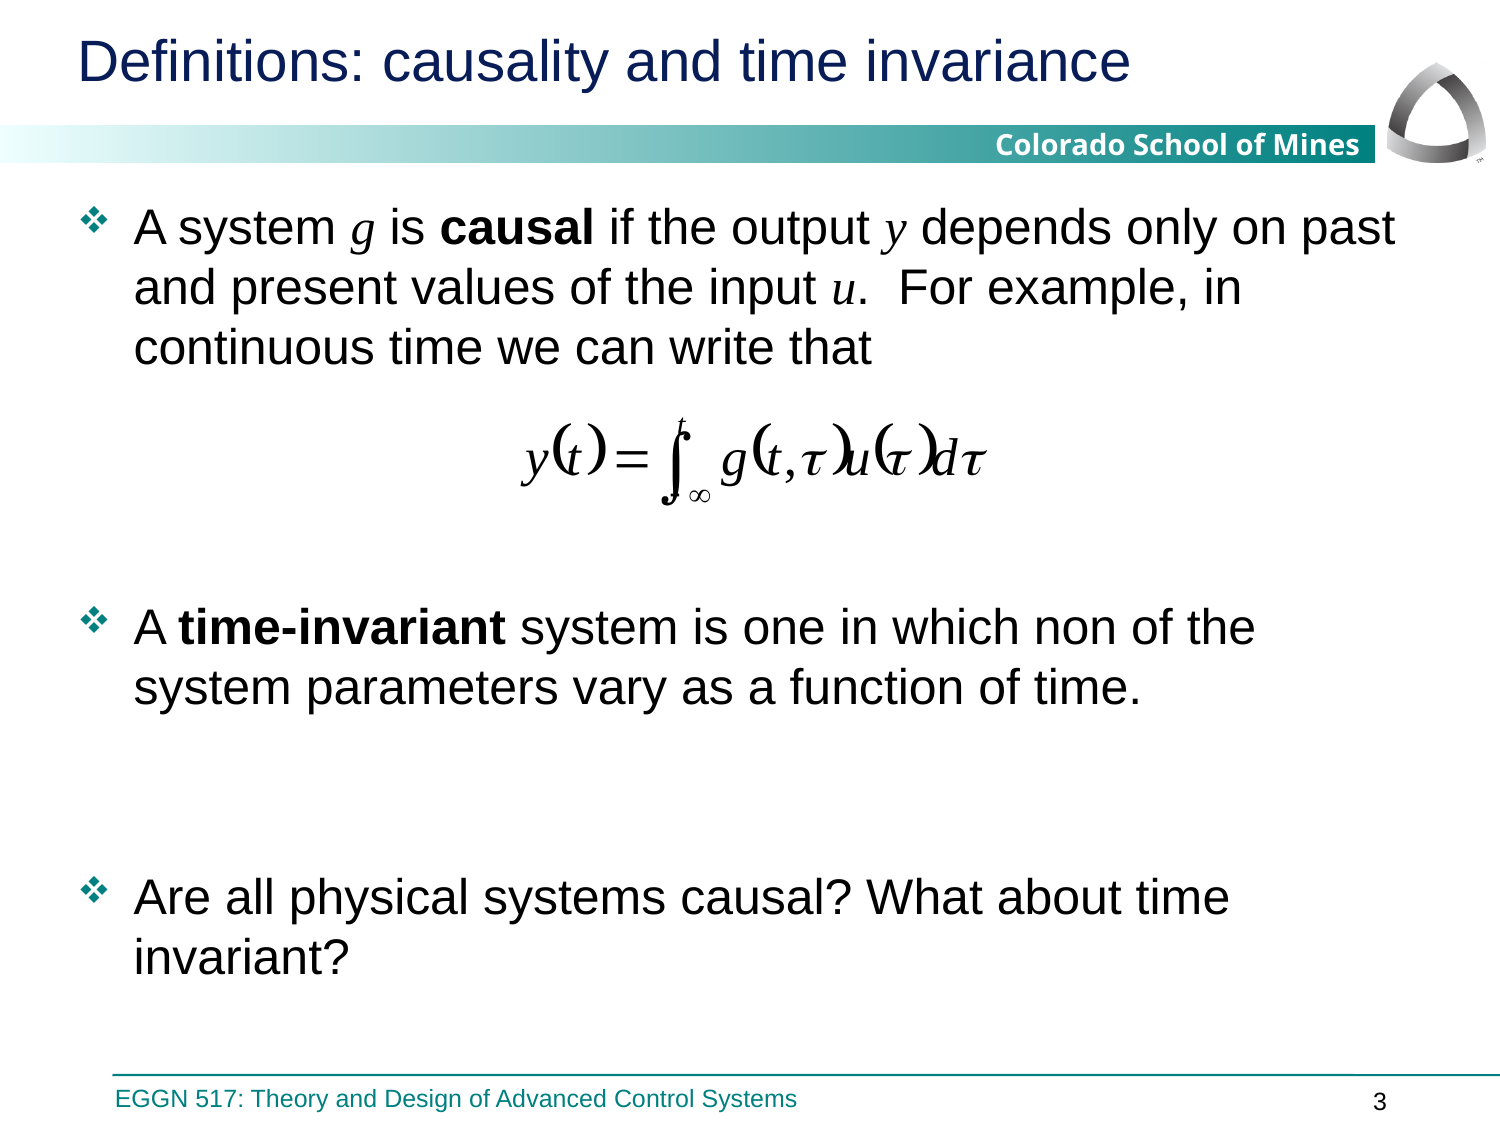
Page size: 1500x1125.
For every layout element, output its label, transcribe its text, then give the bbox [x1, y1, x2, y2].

title Definitions: causality and time invariance [62, 0, 1338, 100]
picture [1387, 62, 1486, 163]
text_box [512, 399, 1000, 516]
list A system g is causal if the output y depends only on past and present values of the input u. For example, in continuous time we can write that A time-invariant system is one in which non of the system parameters vary as a function of time. Are all physical systems causal? What about time invariant? [62, 187, 1438, 1013]
